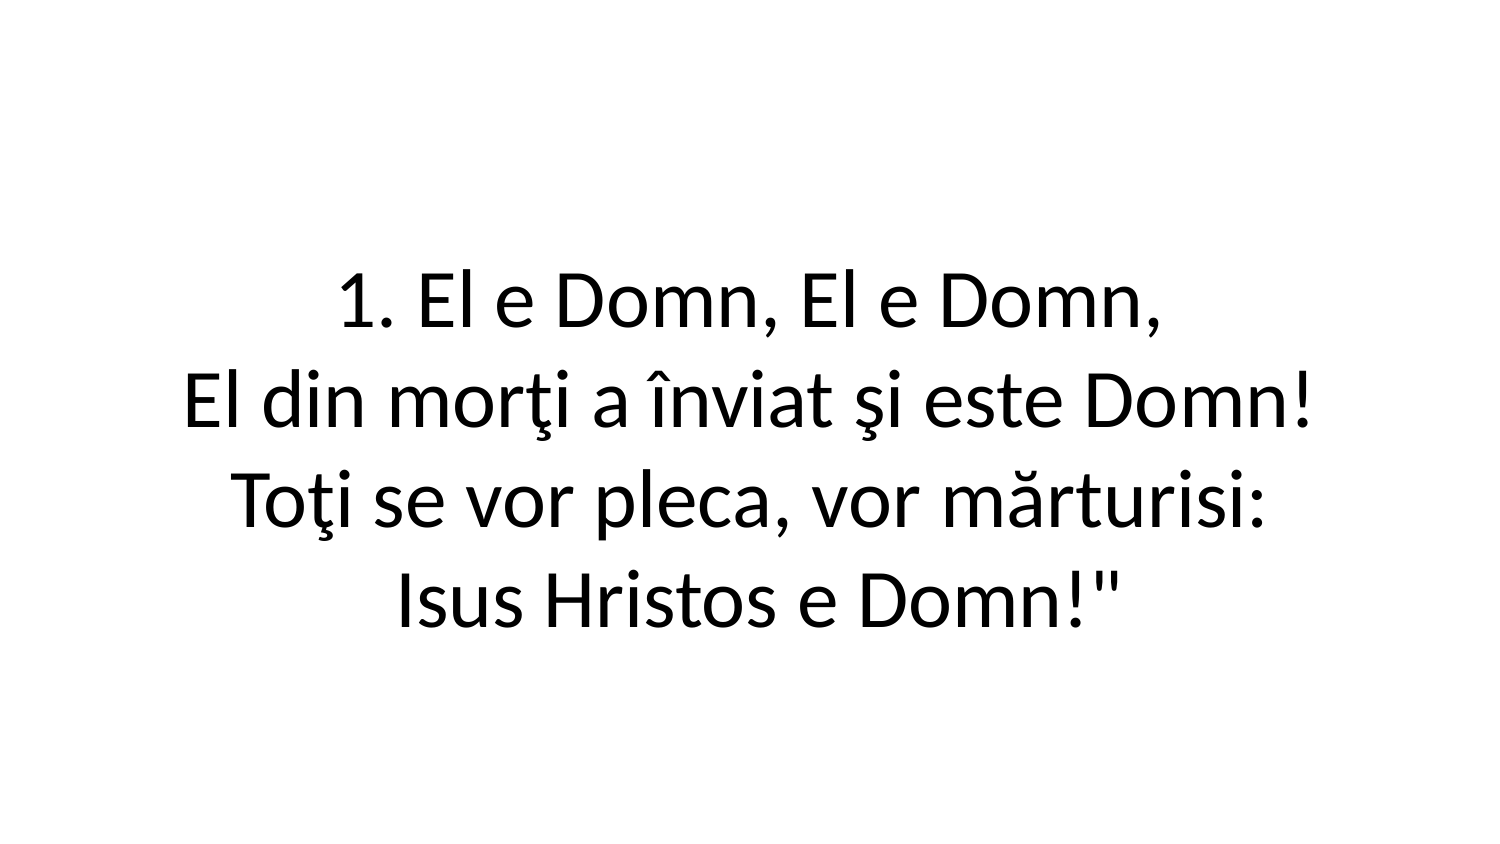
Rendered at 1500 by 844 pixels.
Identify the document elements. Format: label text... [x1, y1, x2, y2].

text_box 1. El e Domn, El e Domn, El din morţi a înviat şi este Domn! Toţi se vor pleca, vor mărturisi: Isus Hristos e Domn!" [167, 192, 1333, 652]
